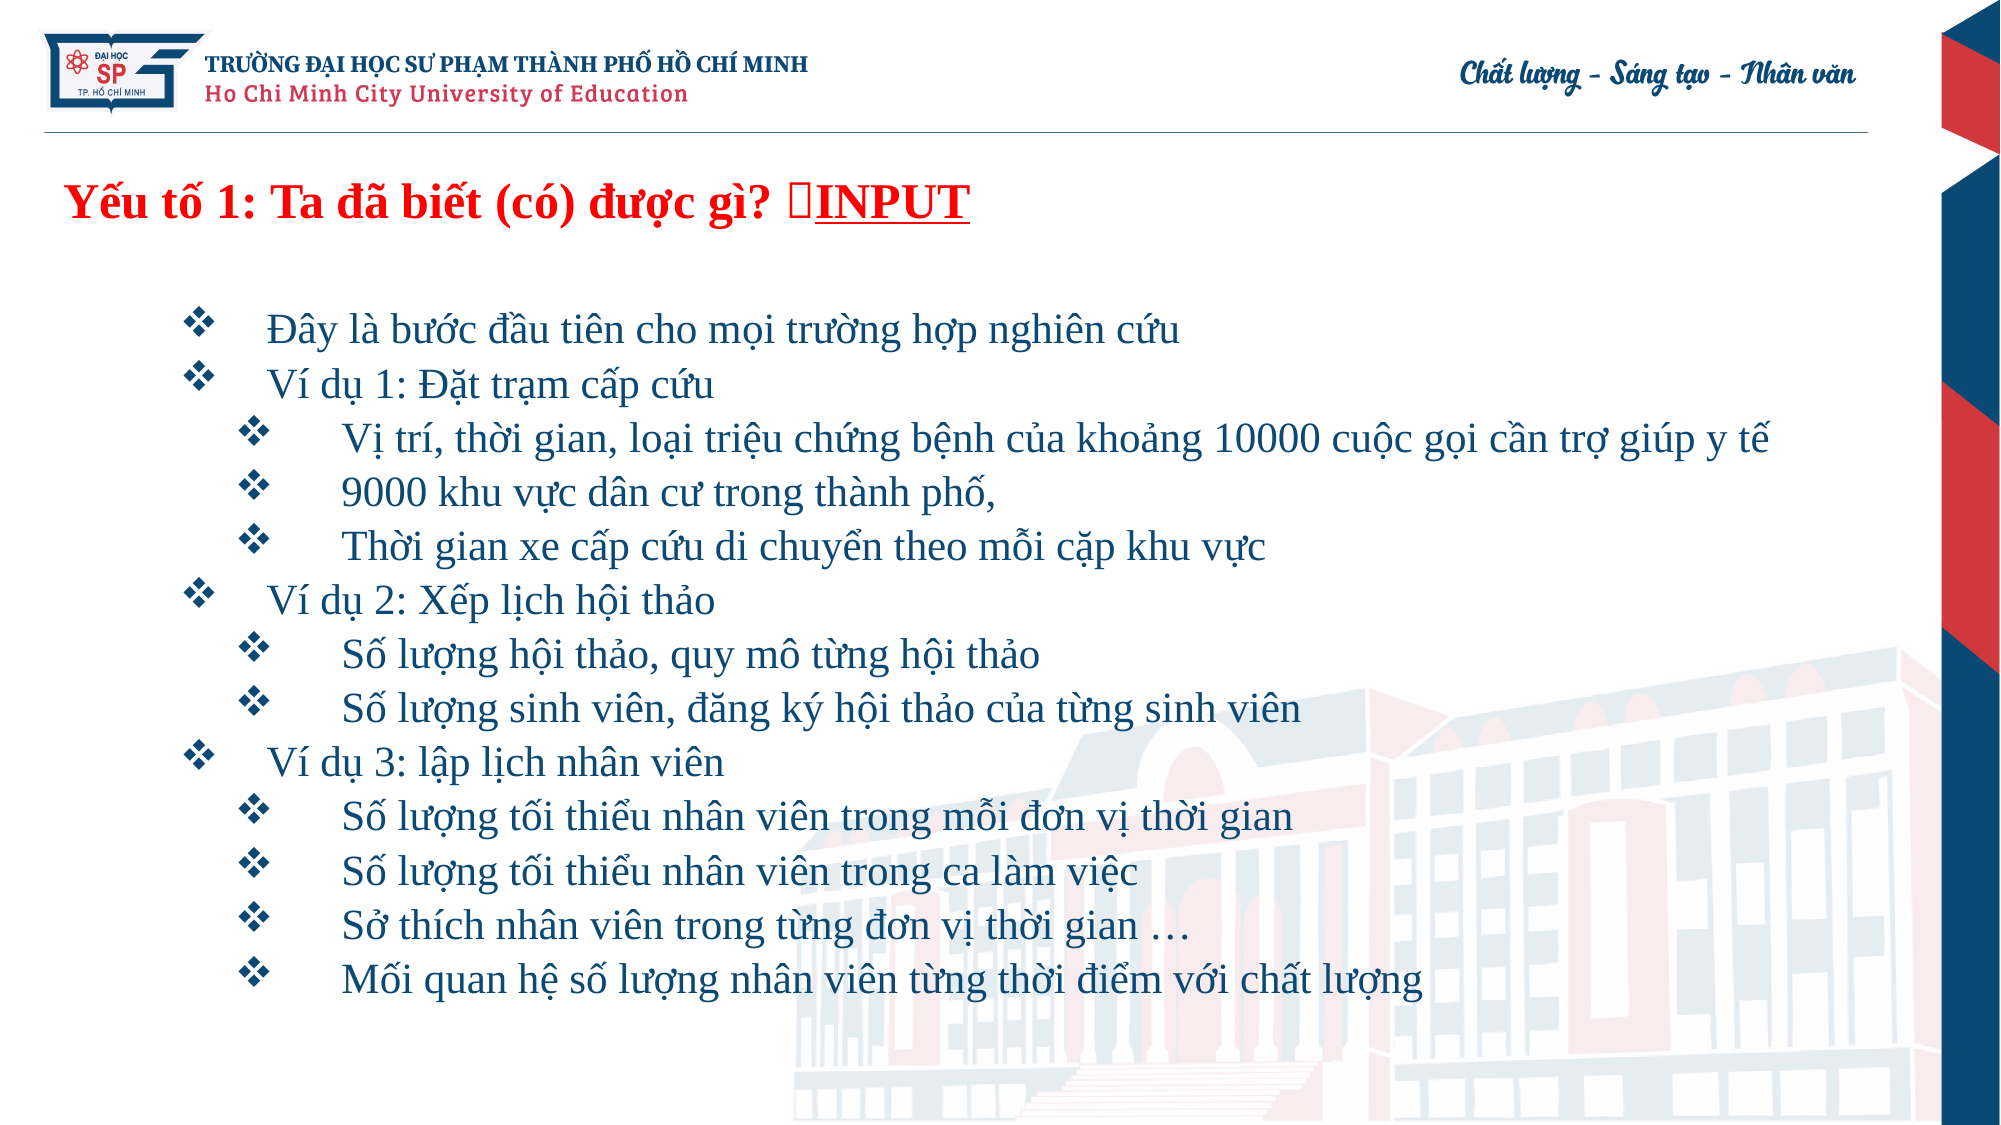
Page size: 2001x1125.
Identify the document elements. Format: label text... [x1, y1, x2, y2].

picture [0, 0, 2000, 1125]
list Đây là bước đầu tiên cho mọi trường hợp nghiên cứu Ví dụ 1: Đặt trạm cấp cứu Vị trí, thời gian, loại triệu chứng bệnh của khoảng 10000 cuộc gọi cần trợ giúp y tế 9000 khu vực dân cư trong thành phố, Thời gian xe cấp cứu di chuyển theo mỗi cặp khu vực Ví dụ 2: Xếp lịch hội thảo Số lượng hội thảo, quy mô từng hội thảo Số lượng sinh viên, đăng ký hội thảo của từng sinh viên Ví dụ 3: lập lịch nhân viên Số lượng tối thiểu nhân viên trong mỗi đơn vị thời gian Số lượng tối thiểu nhân viên trong ca làm việc Sở thích nhân viên trong từng đơn vị thời gian … Mối quan hệ số lượng nhân viên từng thời điểm với chất lượng [137, 299, 1863, 1014]
title Yếu tố 1: Ta đã biết (có) được gì? INPUT [48, 134, 1774, 271]
